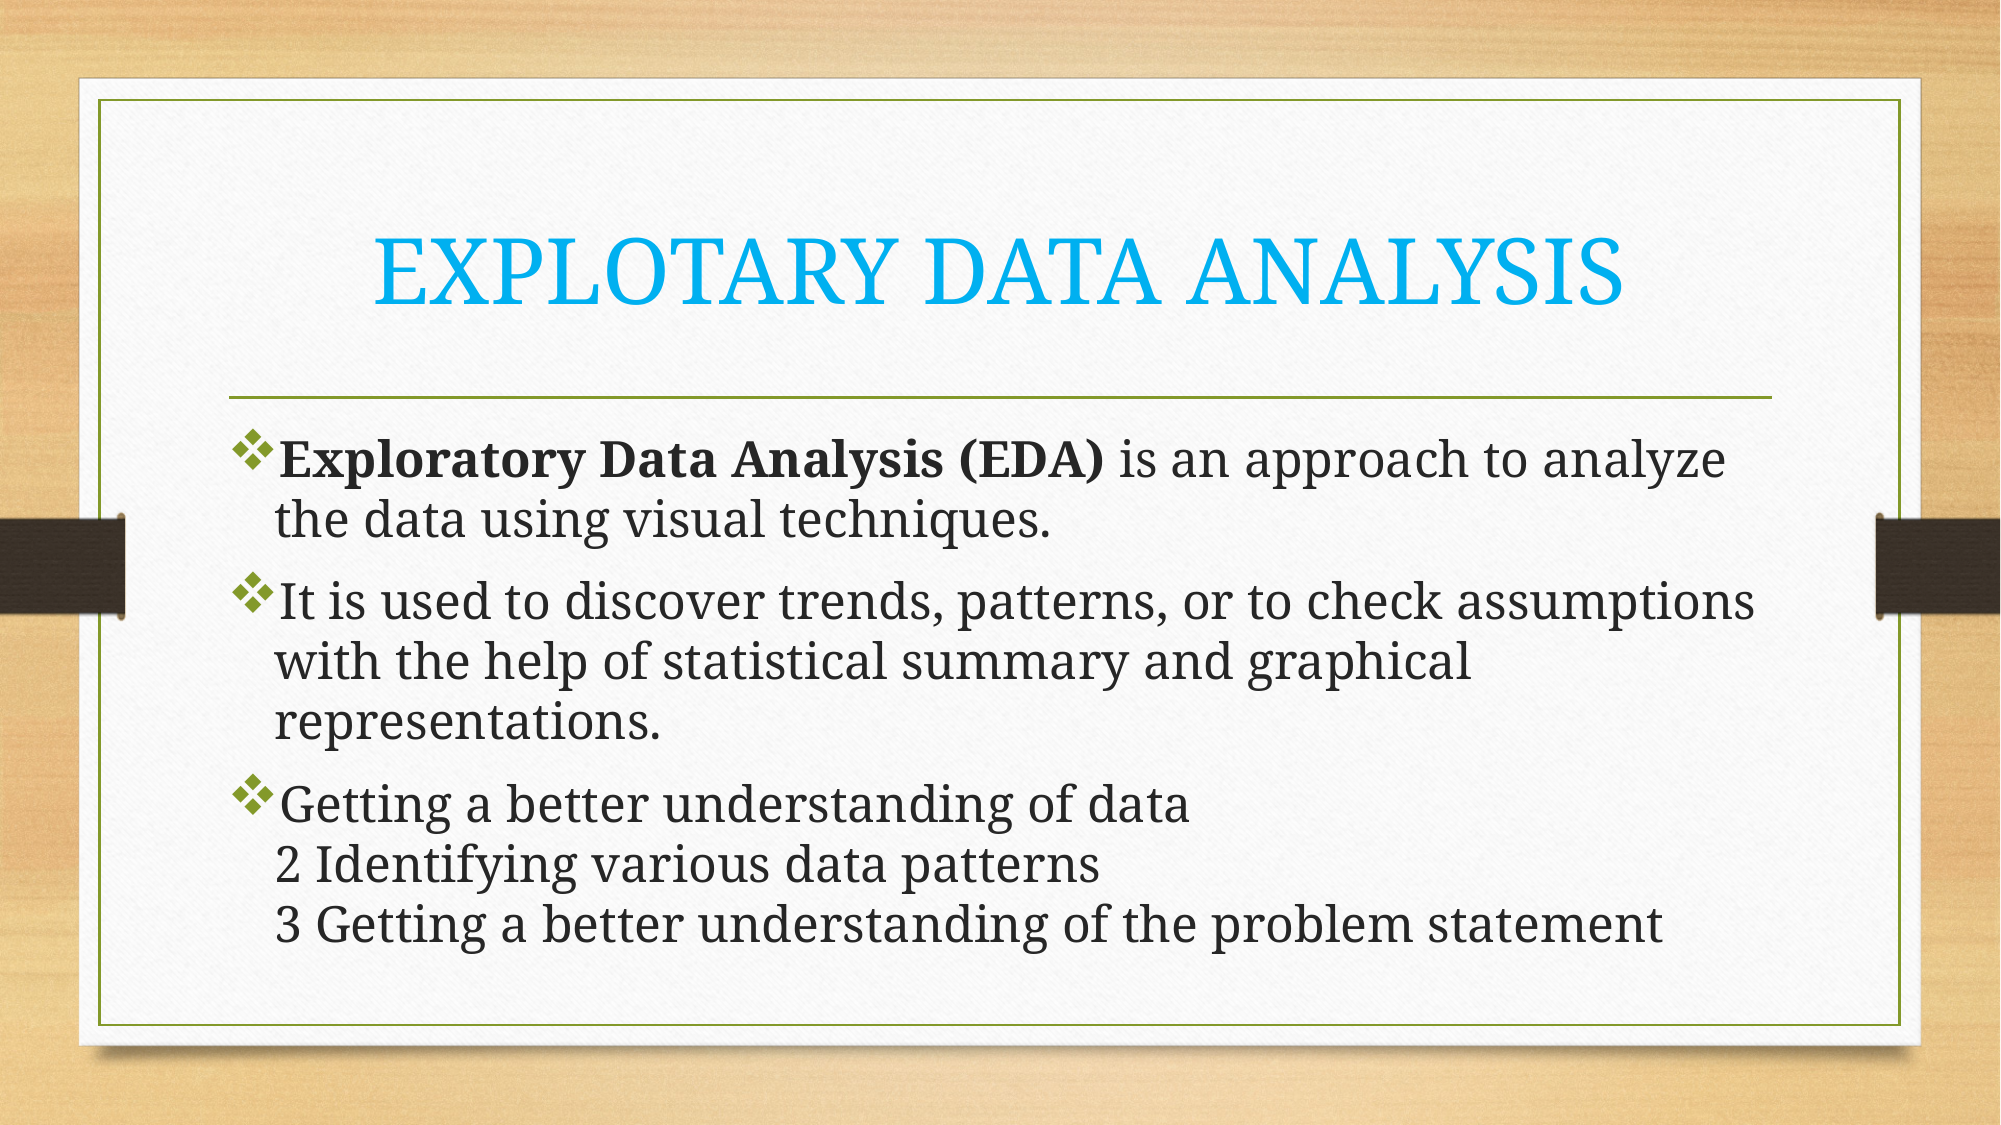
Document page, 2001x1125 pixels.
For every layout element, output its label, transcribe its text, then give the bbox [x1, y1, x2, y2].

picture [0, 0, 2001, 1125]
title EXPLOTARY DATA ANALYSIS [212, 161, 1788, 375]
list Exploratory Data Analysis (EDA) is an approach to analyze the data using visual techniques. It is used to discover trends, patterns, or to check assumptions with the help of statistical summary and graphical representations. Getting a better understanding of data 2 Identifying various data patterns 3 Getting a better understanding of the problem statement [212, 419, 1788, 964]
